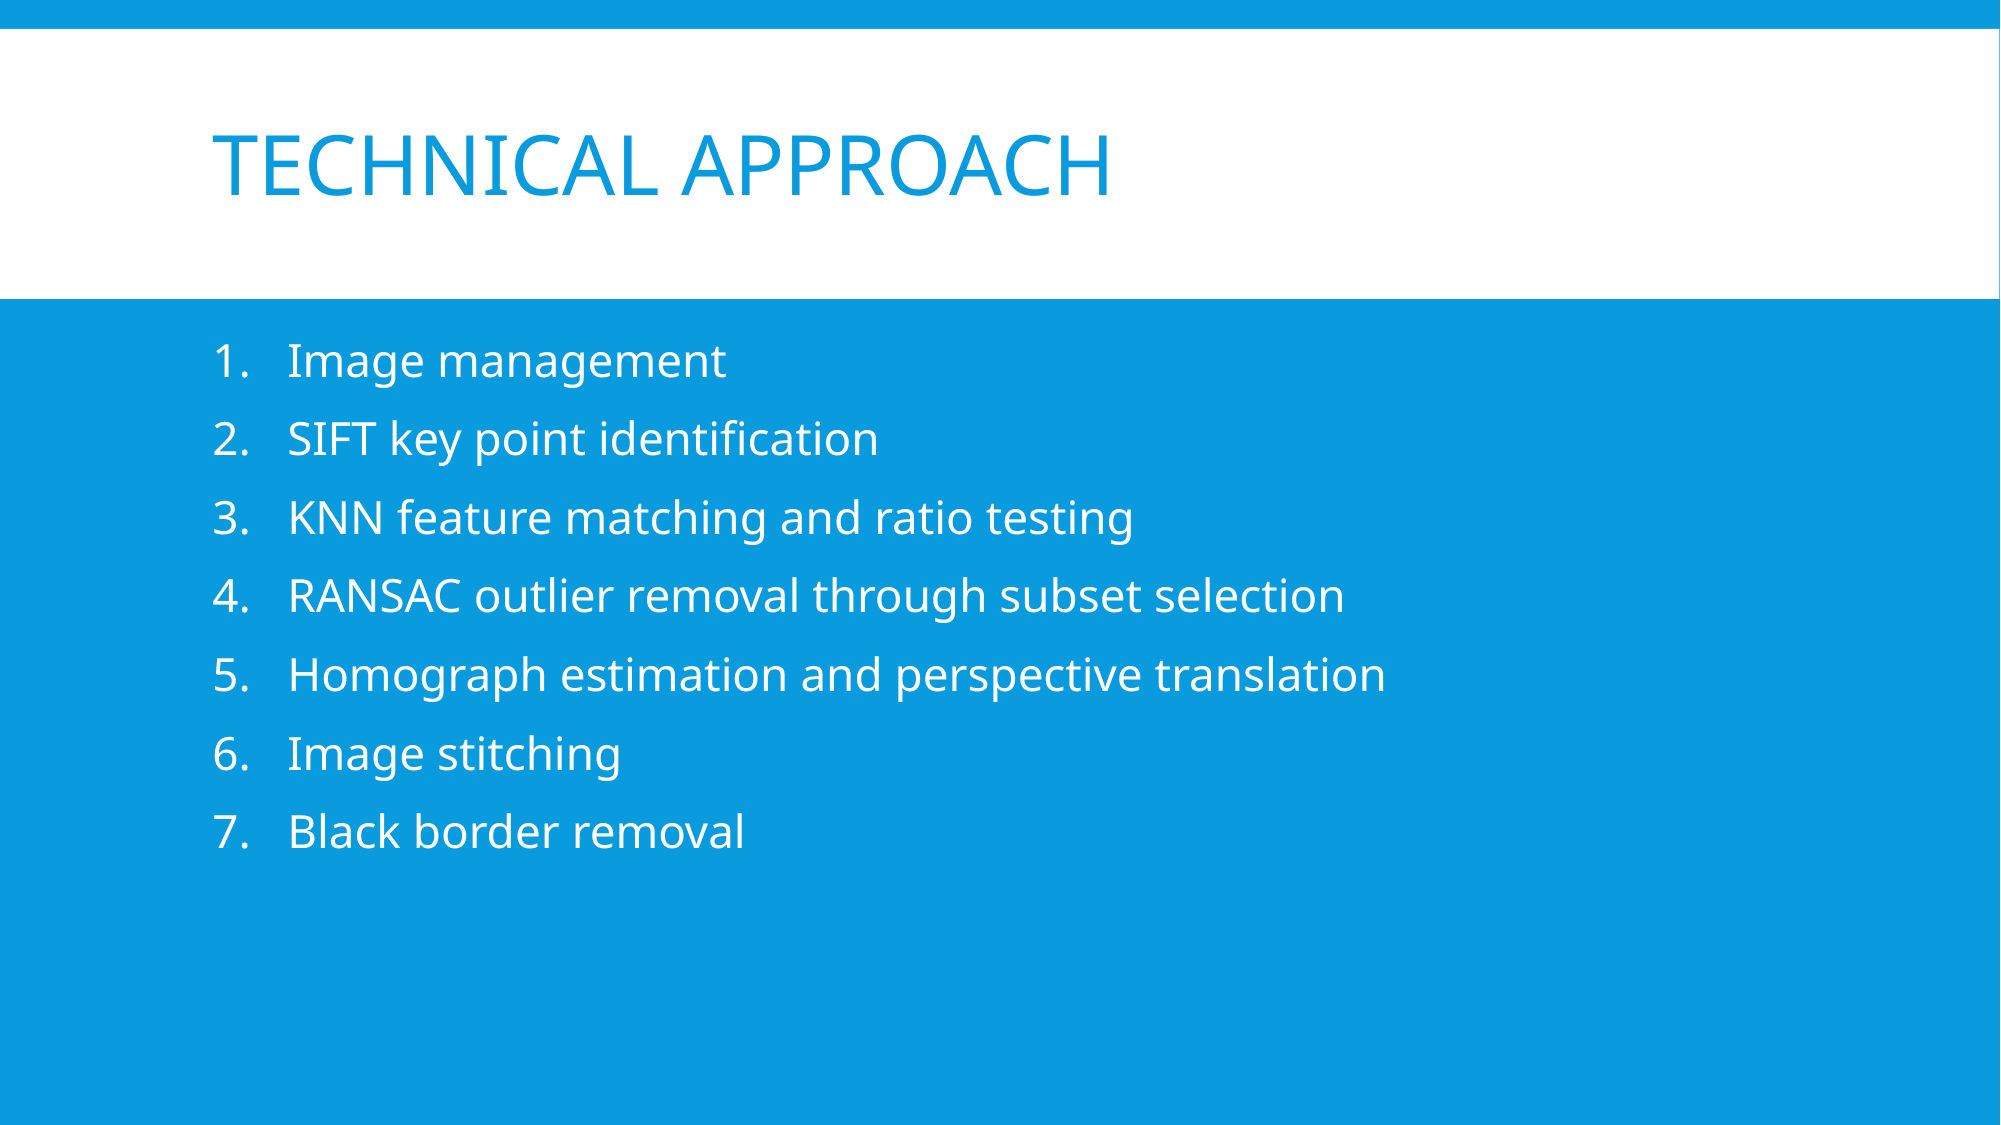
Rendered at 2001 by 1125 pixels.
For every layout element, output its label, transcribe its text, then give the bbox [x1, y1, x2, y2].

list Image management SIFT key point identification KNN feature matching and ratio testing RANSAC outlier removal through subset selection Homograph estimation and perspective translation Image stitching Black border removal [197, 329, 1803, 1020]
title Technical Approach [197, 46, 1803, 295]
